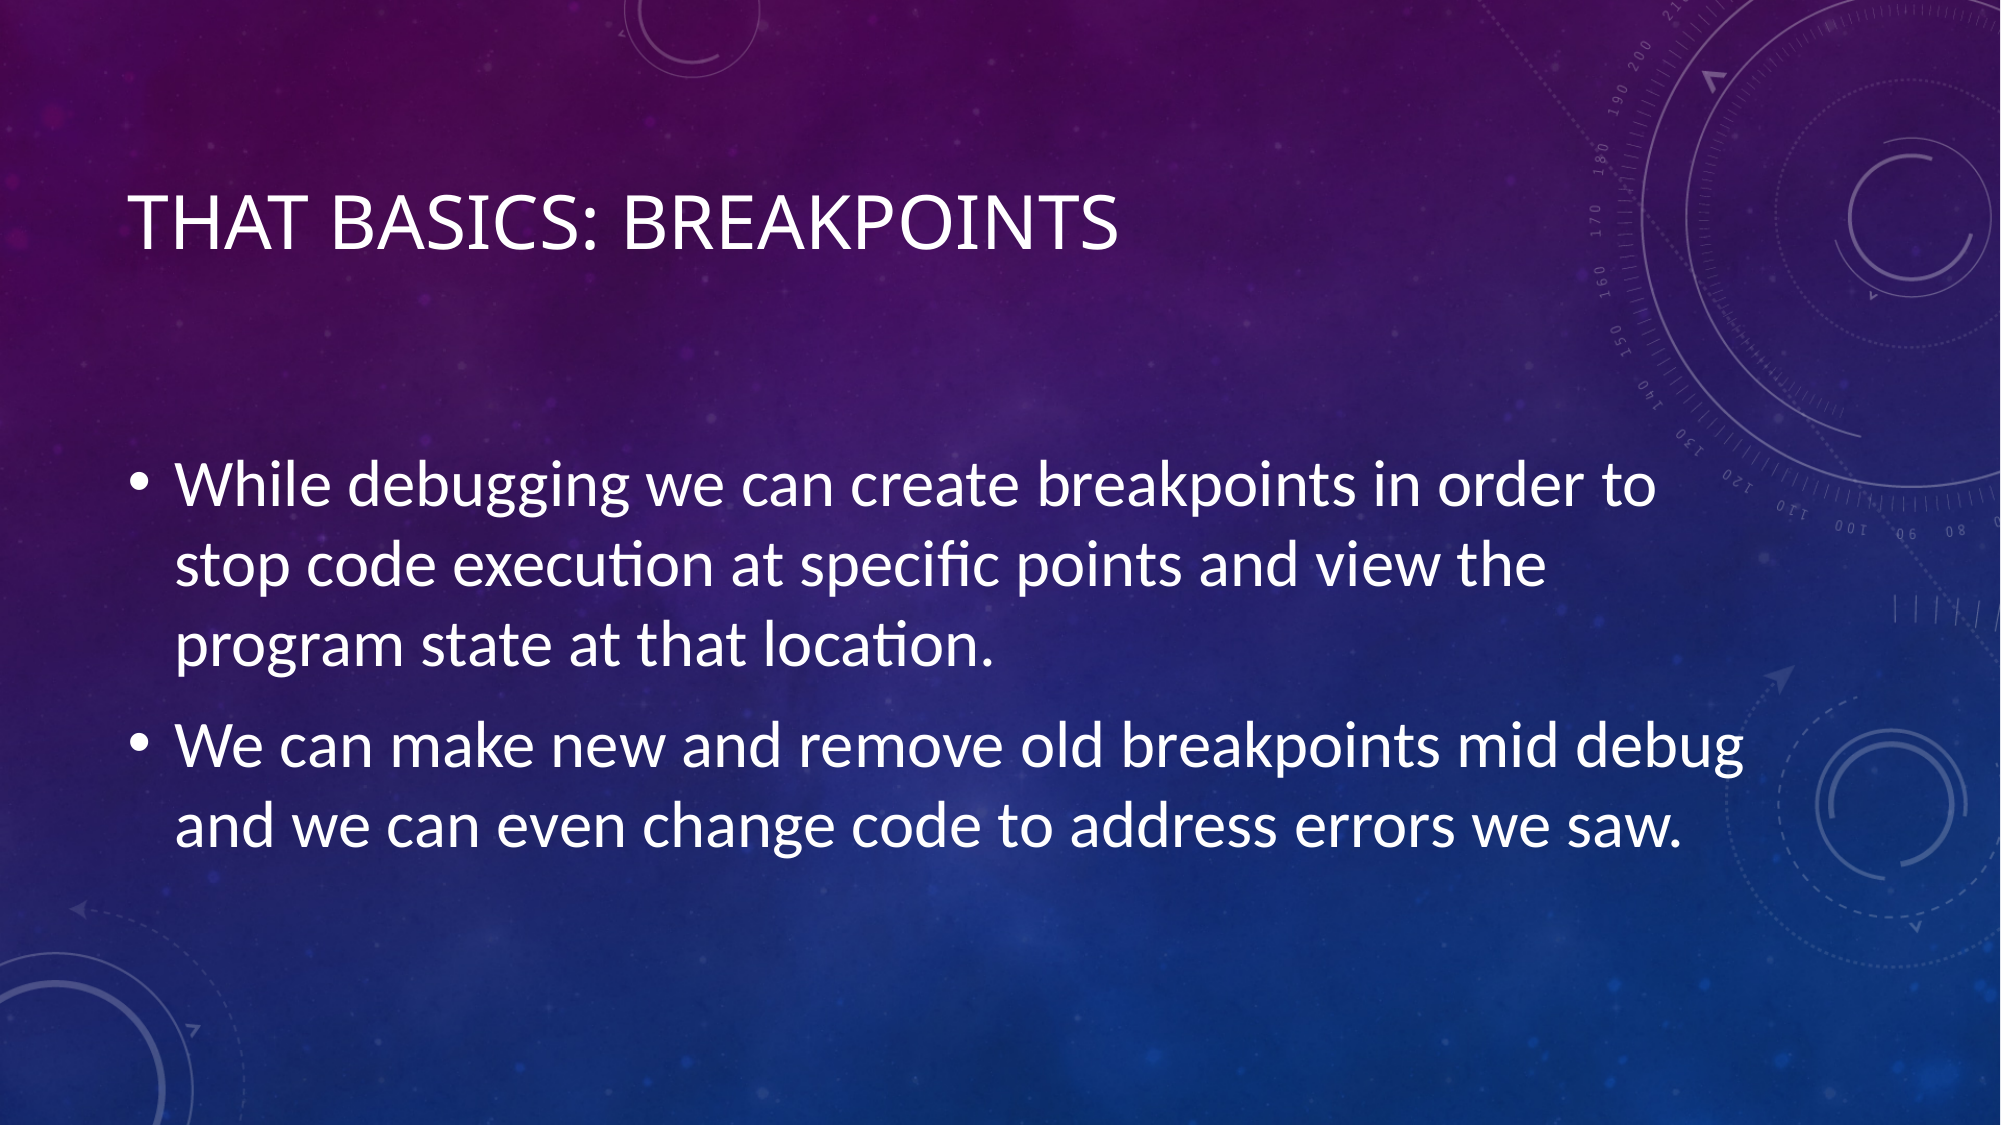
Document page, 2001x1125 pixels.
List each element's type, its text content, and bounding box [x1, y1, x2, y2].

list While debugging we can create breakpoints in order to stop code execution at specific points and view the program state at that location. We can make new and remove old breakpoints mid debug and we can even change code to address errors we saw. [112, 351, 1775, 950]
title That Basics: Breakpoints [112, 99, 1775, 339]
picture [0, 0, 2001, 1125]
